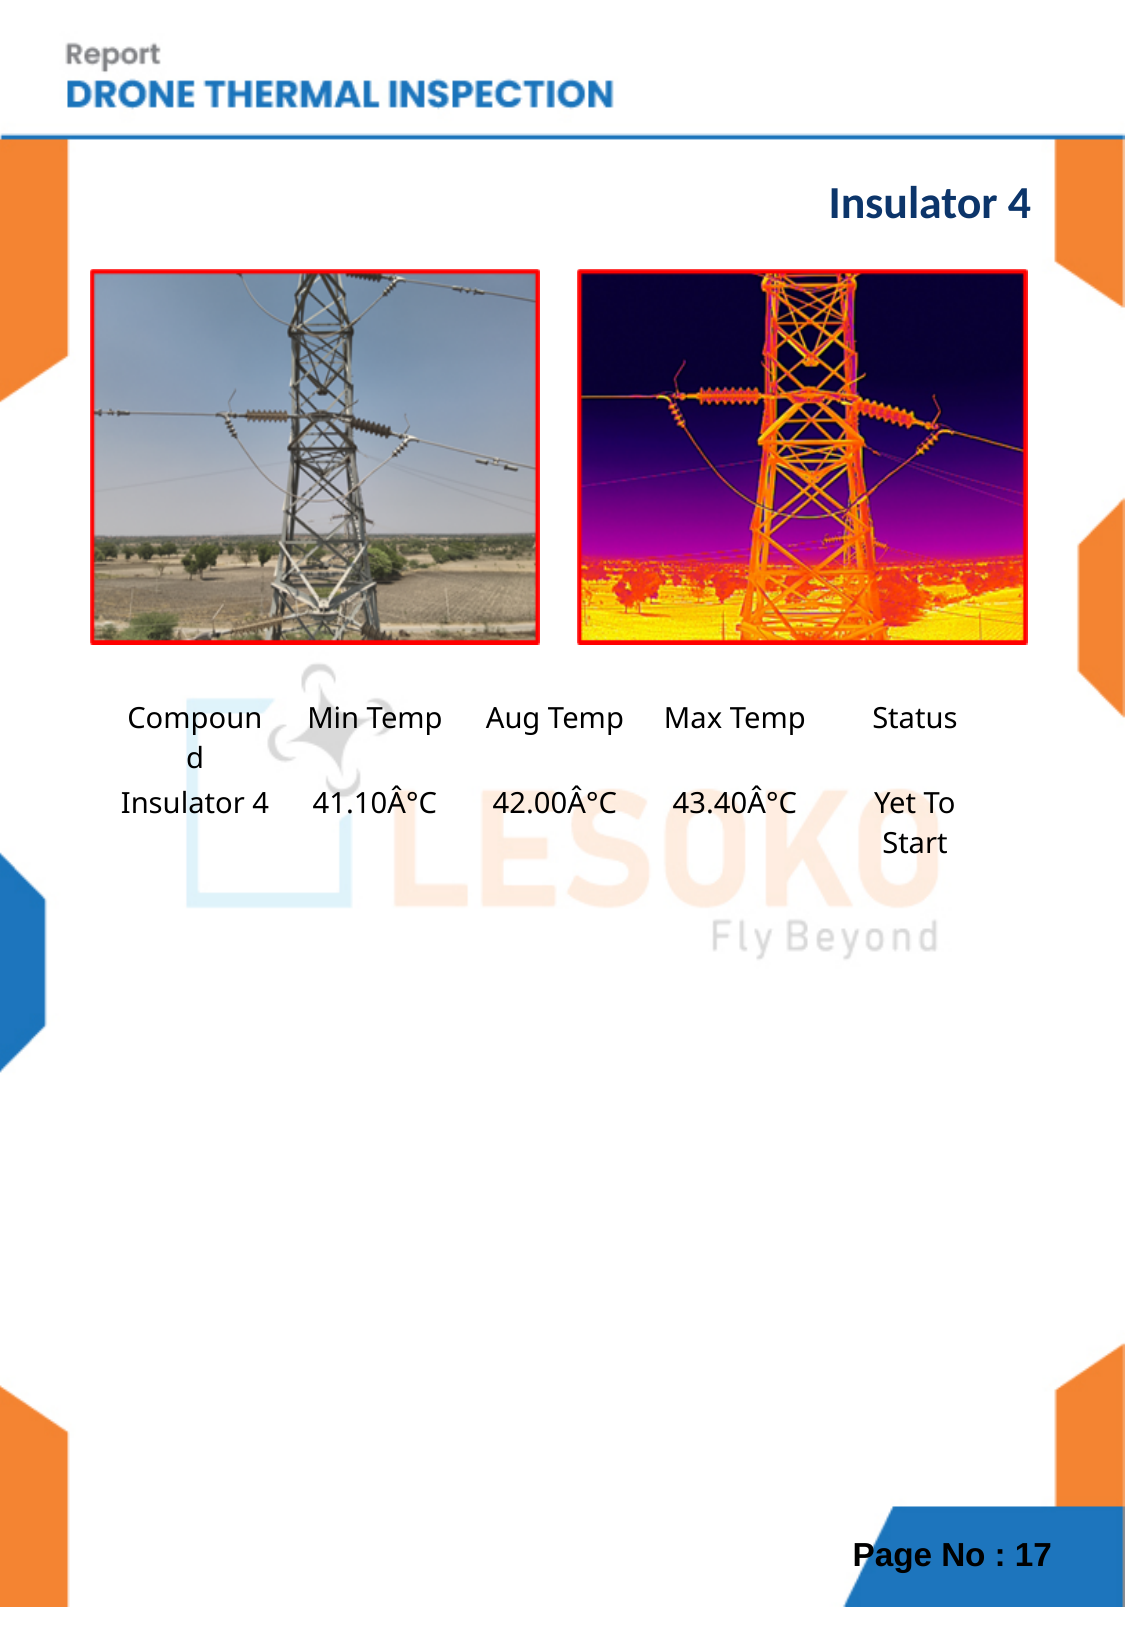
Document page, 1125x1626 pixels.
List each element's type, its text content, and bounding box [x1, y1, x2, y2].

table_cell Yet To Start [825, 775, 1005, 860]
table_header Compound [105, 690, 285, 775]
table_cell 41.10Â°C [285, 775, 465, 860]
table_header Aug Temp [465, 690, 645, 775]
table_cell 43.40Â°C [645, 775, 825, 860]
table_cell 42.00Â°C [465, 775, 645, 860]
table_header Min Temp [285, 690, 465, 775]
text_box Insulator 4 [813, 165, 1047, 235]
table_header Status [825, 690, 1005, 775]
text_box Page No : 17 [837, 1525, 1067, 1581]
picture [0, 17, 1125, 1607]
table_cell Insulator 4 [105, 775, 285, 860]
table_header Max Temp [645, 690, 825, 775]
